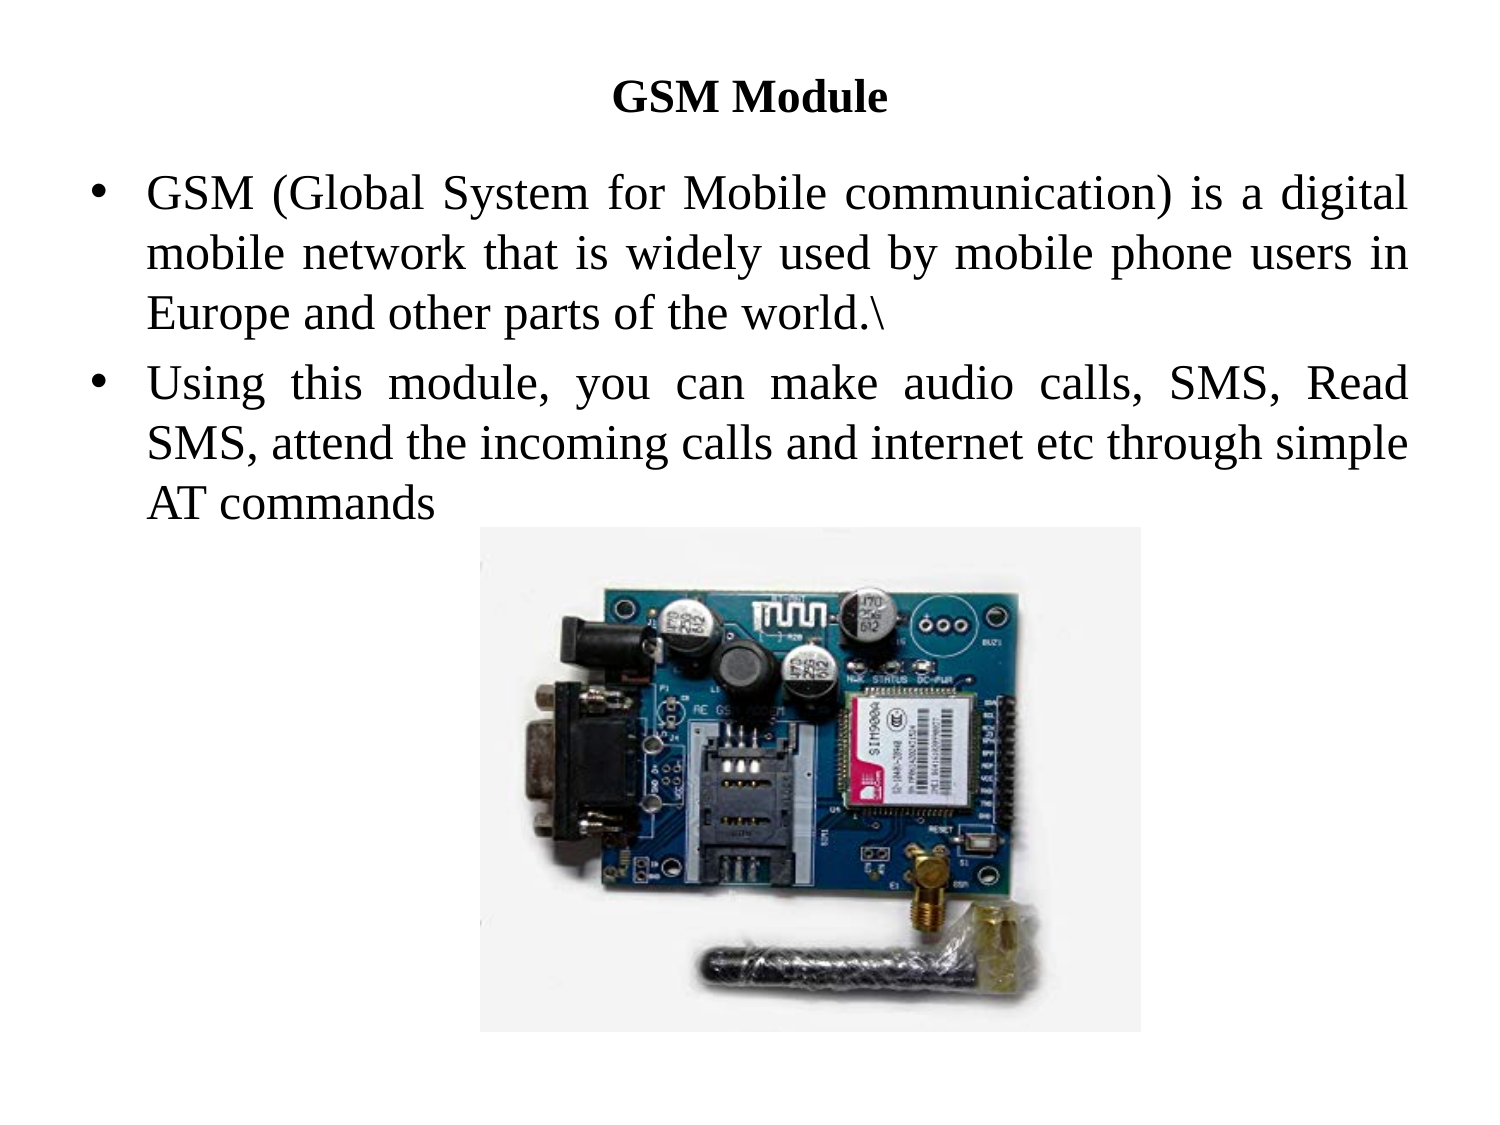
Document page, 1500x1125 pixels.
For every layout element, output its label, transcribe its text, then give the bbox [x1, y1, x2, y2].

picture [480, 527, 1141, 1033]
list GSM (Global System for Mobile communication) is a digital mobile network that is widely used by mobile phone users in Europe and other parts of the world.\ Using this module, you can make audio calls, SMS, Read SMS, attend the incoming calls and internet etc through simple AT commands [75, 152, 1425, 1005]
title GSM Module [75, 0, 1425, 152]
